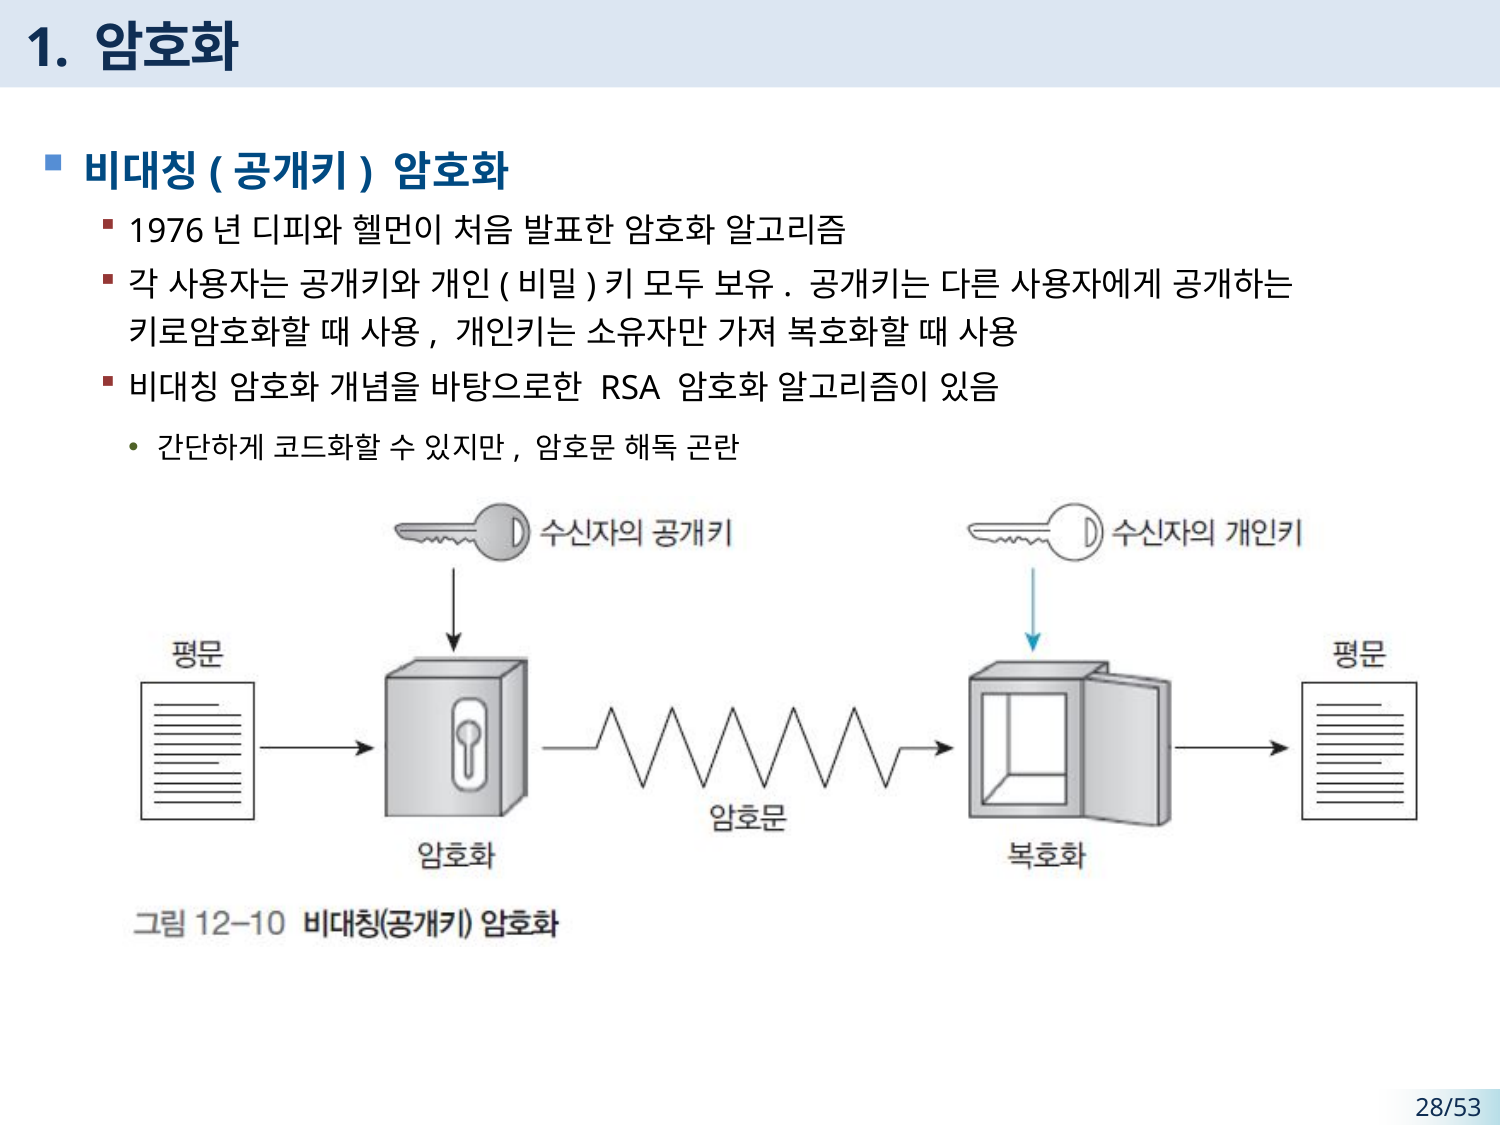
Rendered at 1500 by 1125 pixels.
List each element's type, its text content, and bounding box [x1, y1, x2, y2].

picture [122, 495, 1440, 947]
title 1. 암호화 [10, 5, 1288, 84]
list 비대칭(공개키) 암호화 1976년 디피와 헬먼이 처음 발표한 암호화 알고리즘 각 사용자는 공개키와 개인(비밀)키 모두 보유. 공개키는 다른 사용자에게 공개하는 키로암호화할 때 사용, 개인키는 소유자만 가져 복호화할 때 사용 비대칭 암호화 개념을 바탕으로한 RSA 암호화 알고리즘이 있음 간단하게 코드화할 수 있지만, 암호문 해독 곤란 [10, 126, 1481, 1057]
